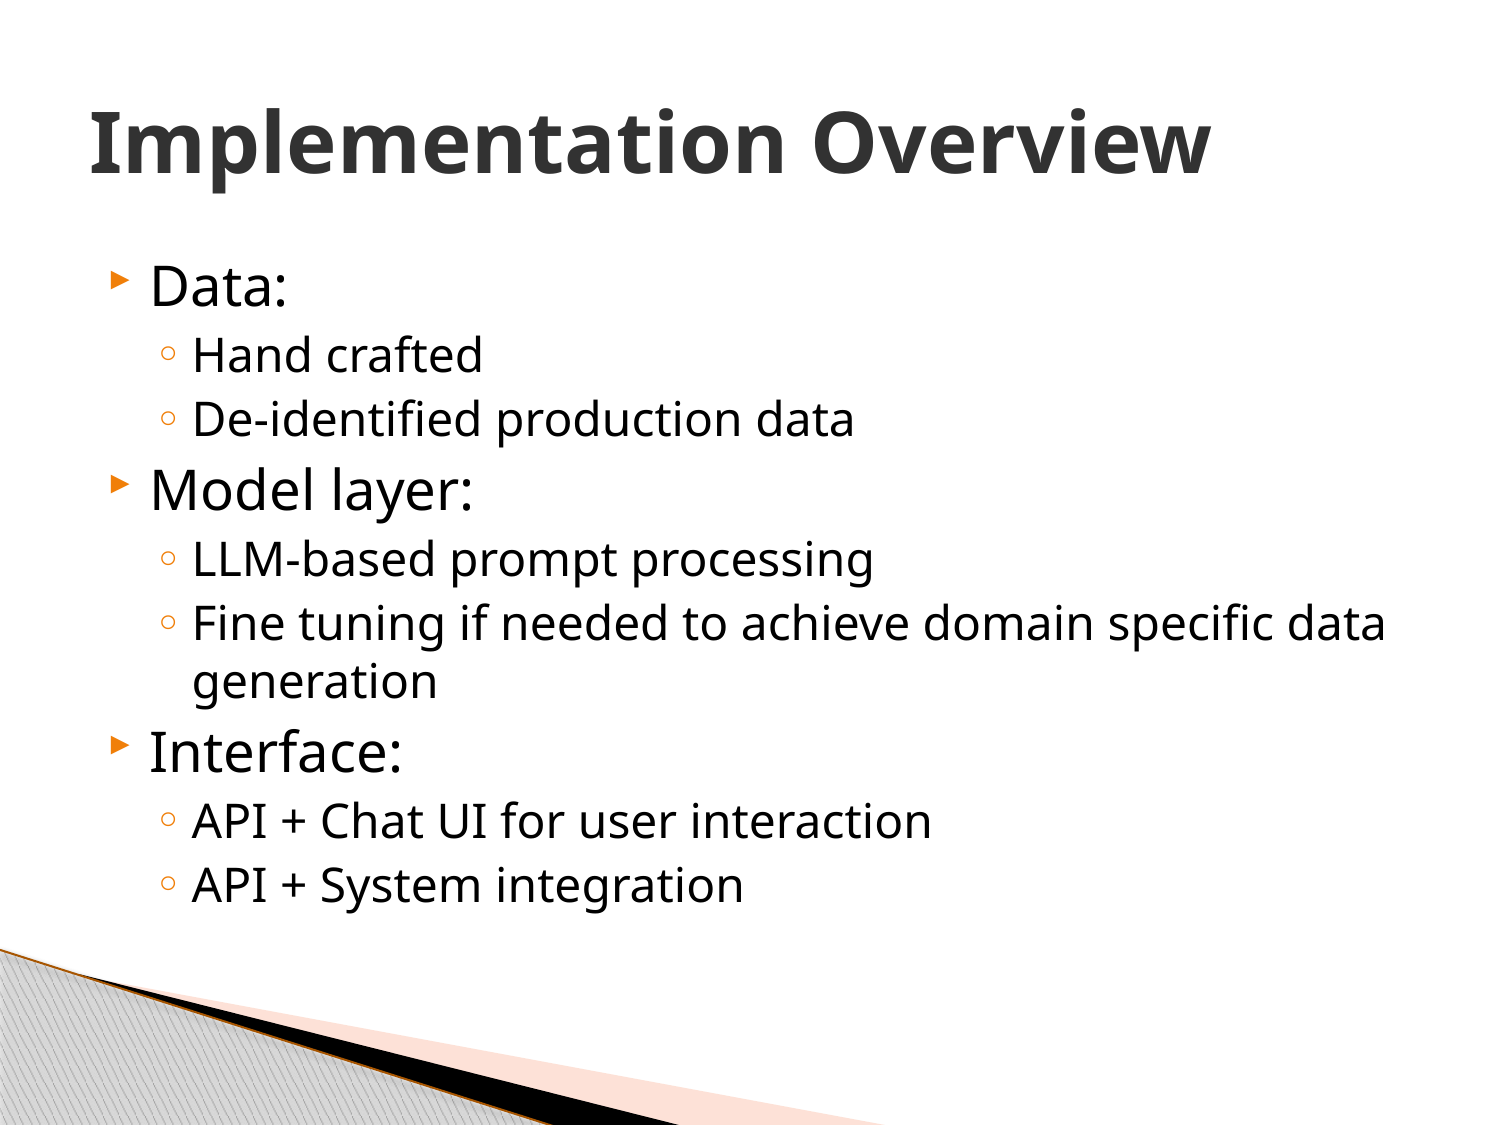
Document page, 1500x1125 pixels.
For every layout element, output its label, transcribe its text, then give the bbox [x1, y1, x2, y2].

list Data: Hand crafted De-identified production data Model layer: LLM-based prompt processing Fine tuning if needed to achieve domain specific data generation Interface: API + Chat UI for user interaction API + System integration [75, 243, 1425, 986]
title Implementation Overview [75, 45, 1425, 233]
